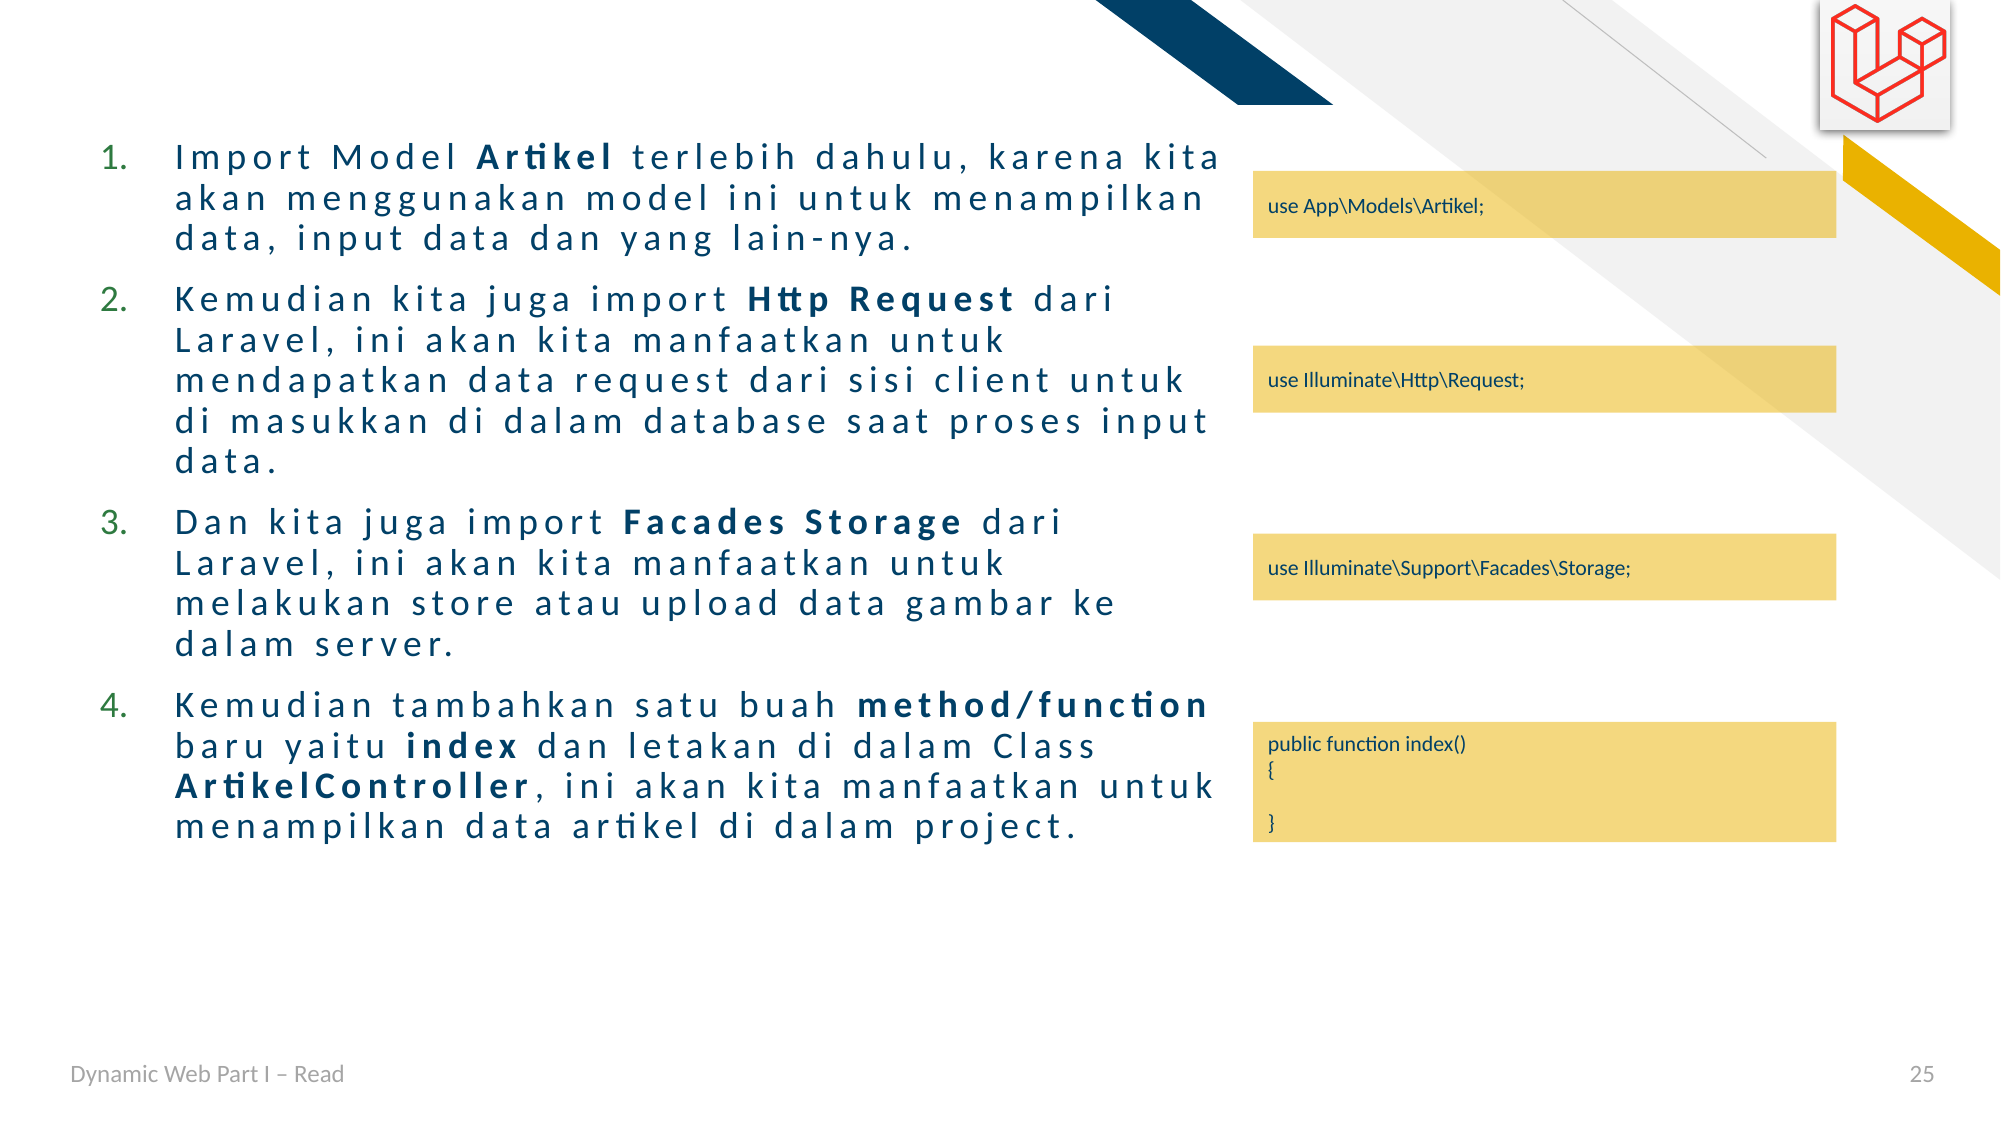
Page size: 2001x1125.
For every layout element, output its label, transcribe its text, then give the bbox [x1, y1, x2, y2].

picture [1831, 4, 1947, 125]
text_box [1820, 0, 1950, 130]
text_box [216, 600, 1085, 730]
text_box use Illuminate\Http\Request; [1253, 345, 1837, 413]
slide_number 25 [1828, 1042, 1950, 1103]
text_box public function index() { } [1253, 721, 1837, 843]
text_box use App\Models\Artikel; [1253, 170, 1837, 238]
footer Dynamic Web Part I – Read [55, 1042, 731, 1103]
text_box use Illuminate\Support\Facades\Storage; [1253, 533, 1837, 601]
text_box Import Model Artikel terlebih dahulu, karena kita akan menggunakan model ini untuk menampilkan data, input data dan yang lain-nya. Kemudian kita juga import Http Request dari Laravel, ini akan kita manfaatkan untuk mendapatkan data request dari sisi client untuk di masukkan di dalam database saat proses input data. Dan kita juga import Facades Storage dari Laravel, ini akan kita manfaatkan untuk melakukan store atau upload data gambar ke dalam server. Kemudian tambahkan satu buah method/function baru yaitu index dan letakan di dalam Class ArtikelController, ini akan kita manfaatkan untuk menampilkan data artikel di dalam project. [85, 129, 1254, 1080]
